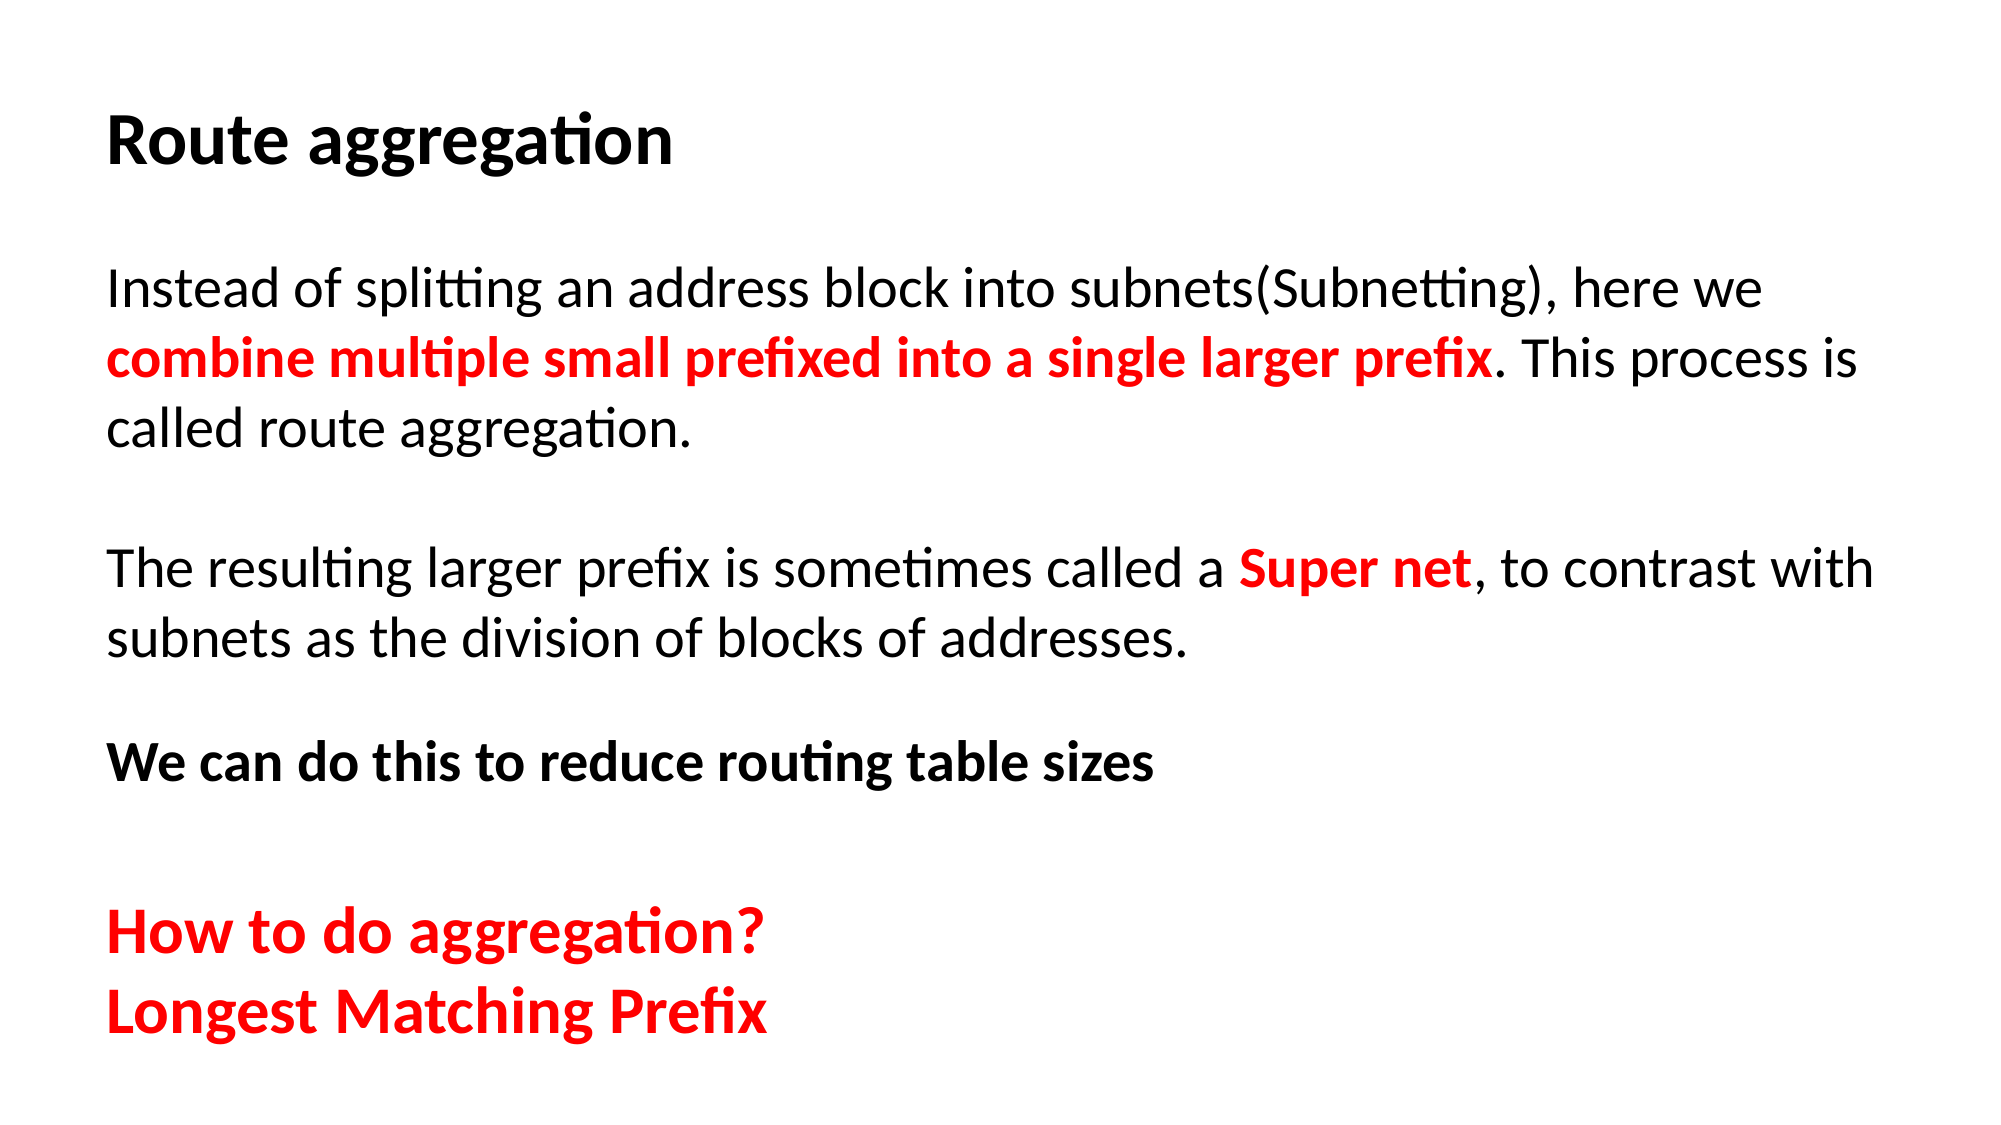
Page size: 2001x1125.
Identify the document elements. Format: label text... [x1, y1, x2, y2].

text_box We can do this to reduce routing table sizes [91, 715, 1831, 801]
text_box Instead of splitting an address block into subnets(Subnetting), here we combine multiple small prefixed into a single larger prefix. This process is called route aggregation. The resulting larger prefix is sometimes called a Super net, to contrast with subnets as the division of blocks of addresses. [91, 241, 1911, 747]
text_box Route aggregation [91, 82, 833, 188]
text_box How to do aggregation? Longest Matching Prefix [91, 879, 1510, 1054]
